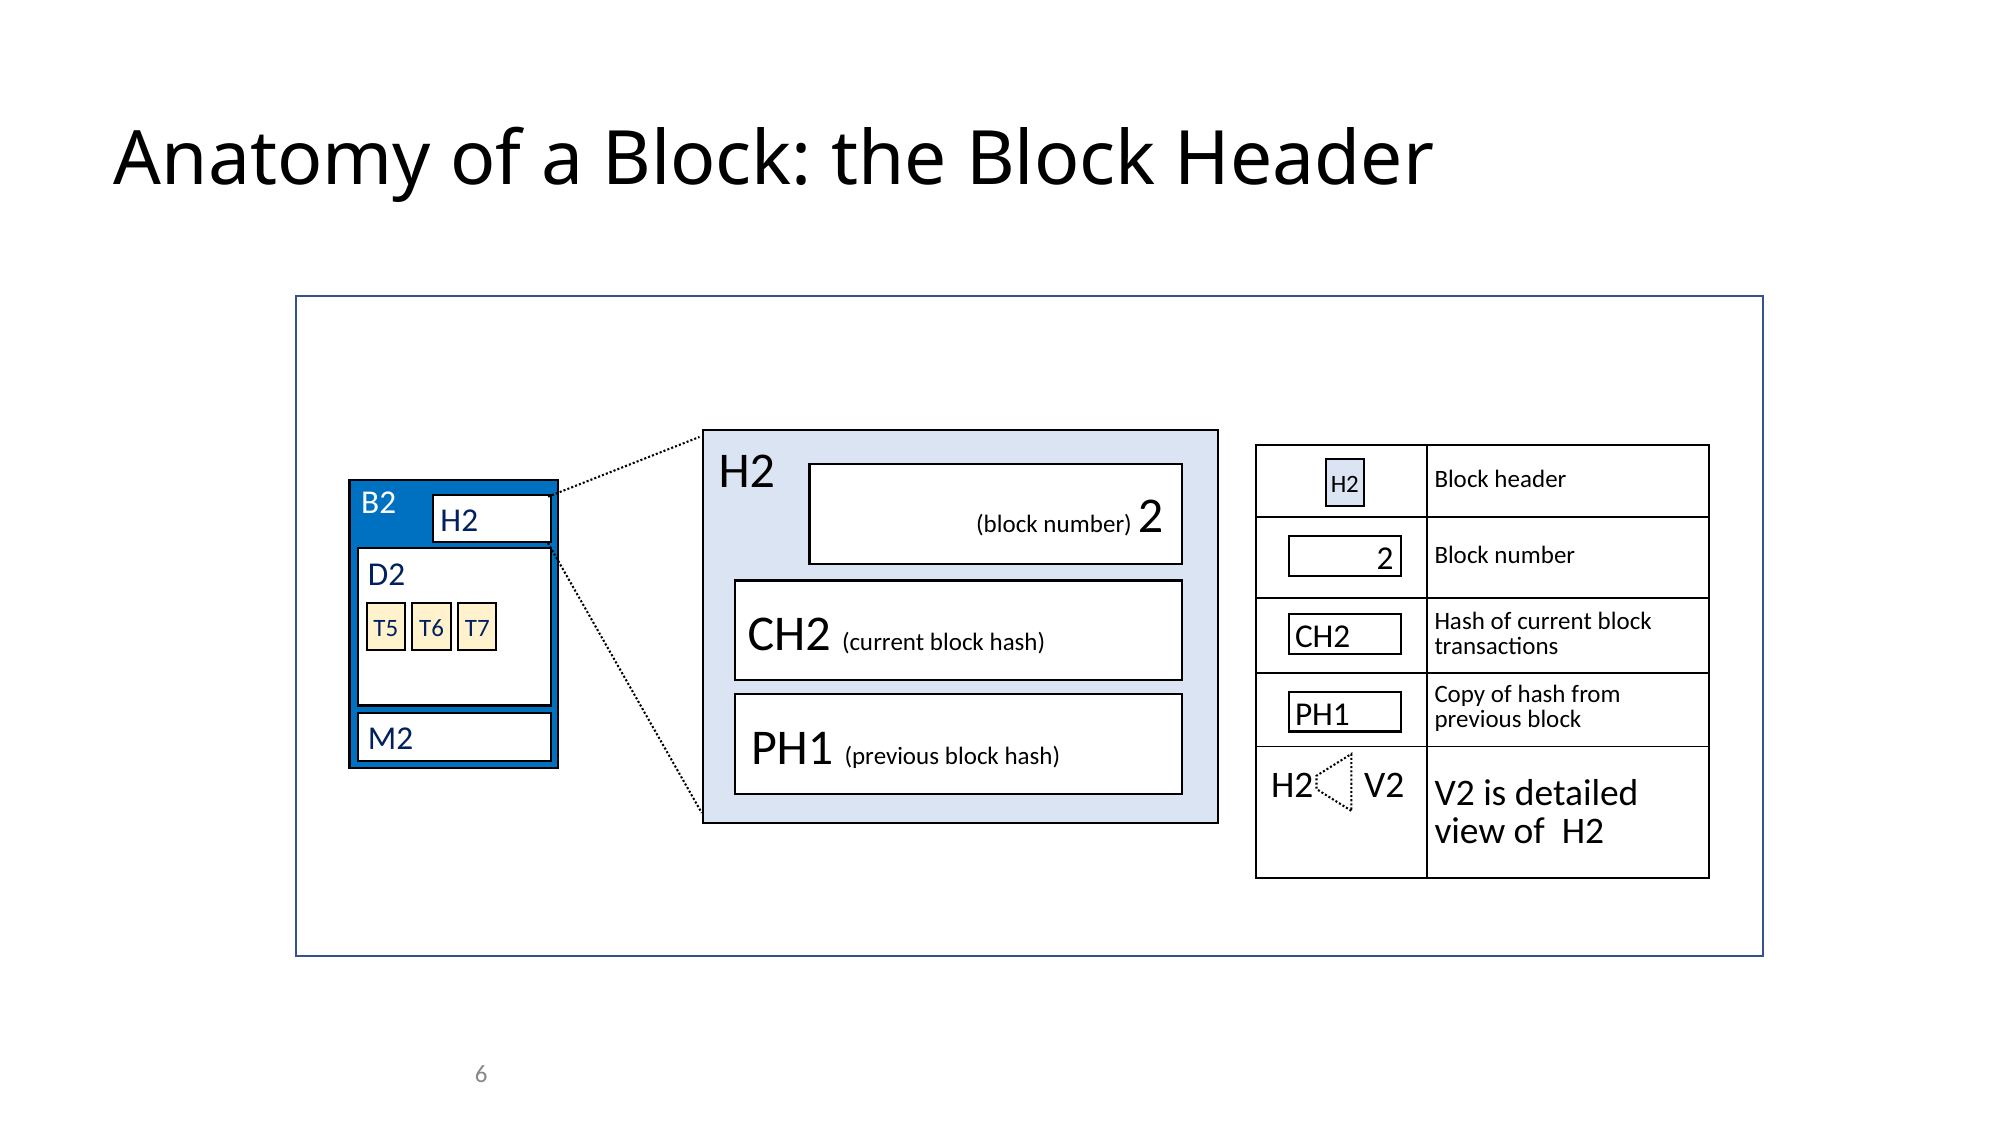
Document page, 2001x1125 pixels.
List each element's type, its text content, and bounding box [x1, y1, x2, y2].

title Anatomy of a Block: the Block Header [113, 118, 1887, 334]
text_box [349, 429, 1710, 824]
slide_number 6 [464, 1050, 496, 1096]
text_box [295, 295, 1763, 957]
